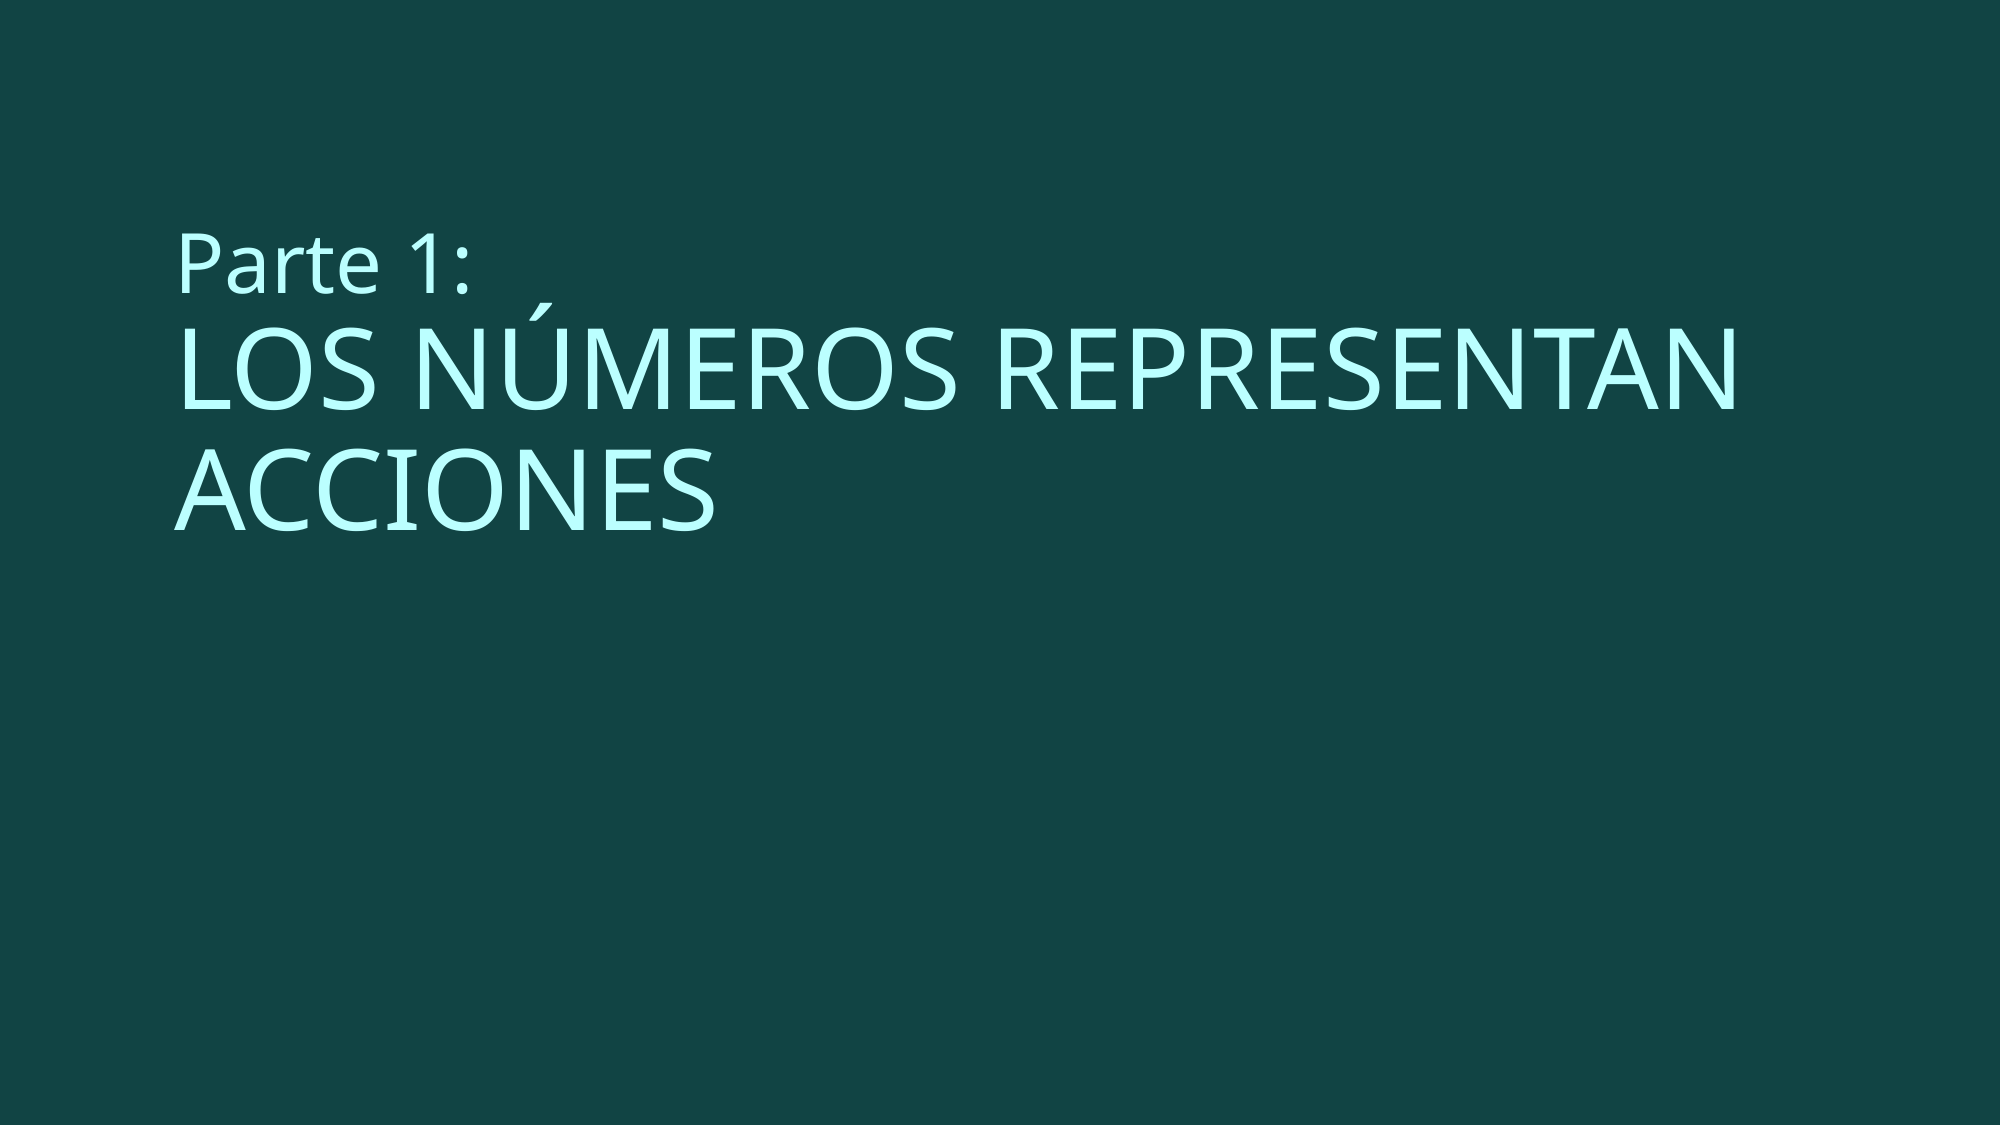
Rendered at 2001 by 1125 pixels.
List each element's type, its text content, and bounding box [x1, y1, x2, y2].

title Parte 1: LOS NÚMEROS REPRESENTAN ACCIONES [159, 128, 1841, 563]
